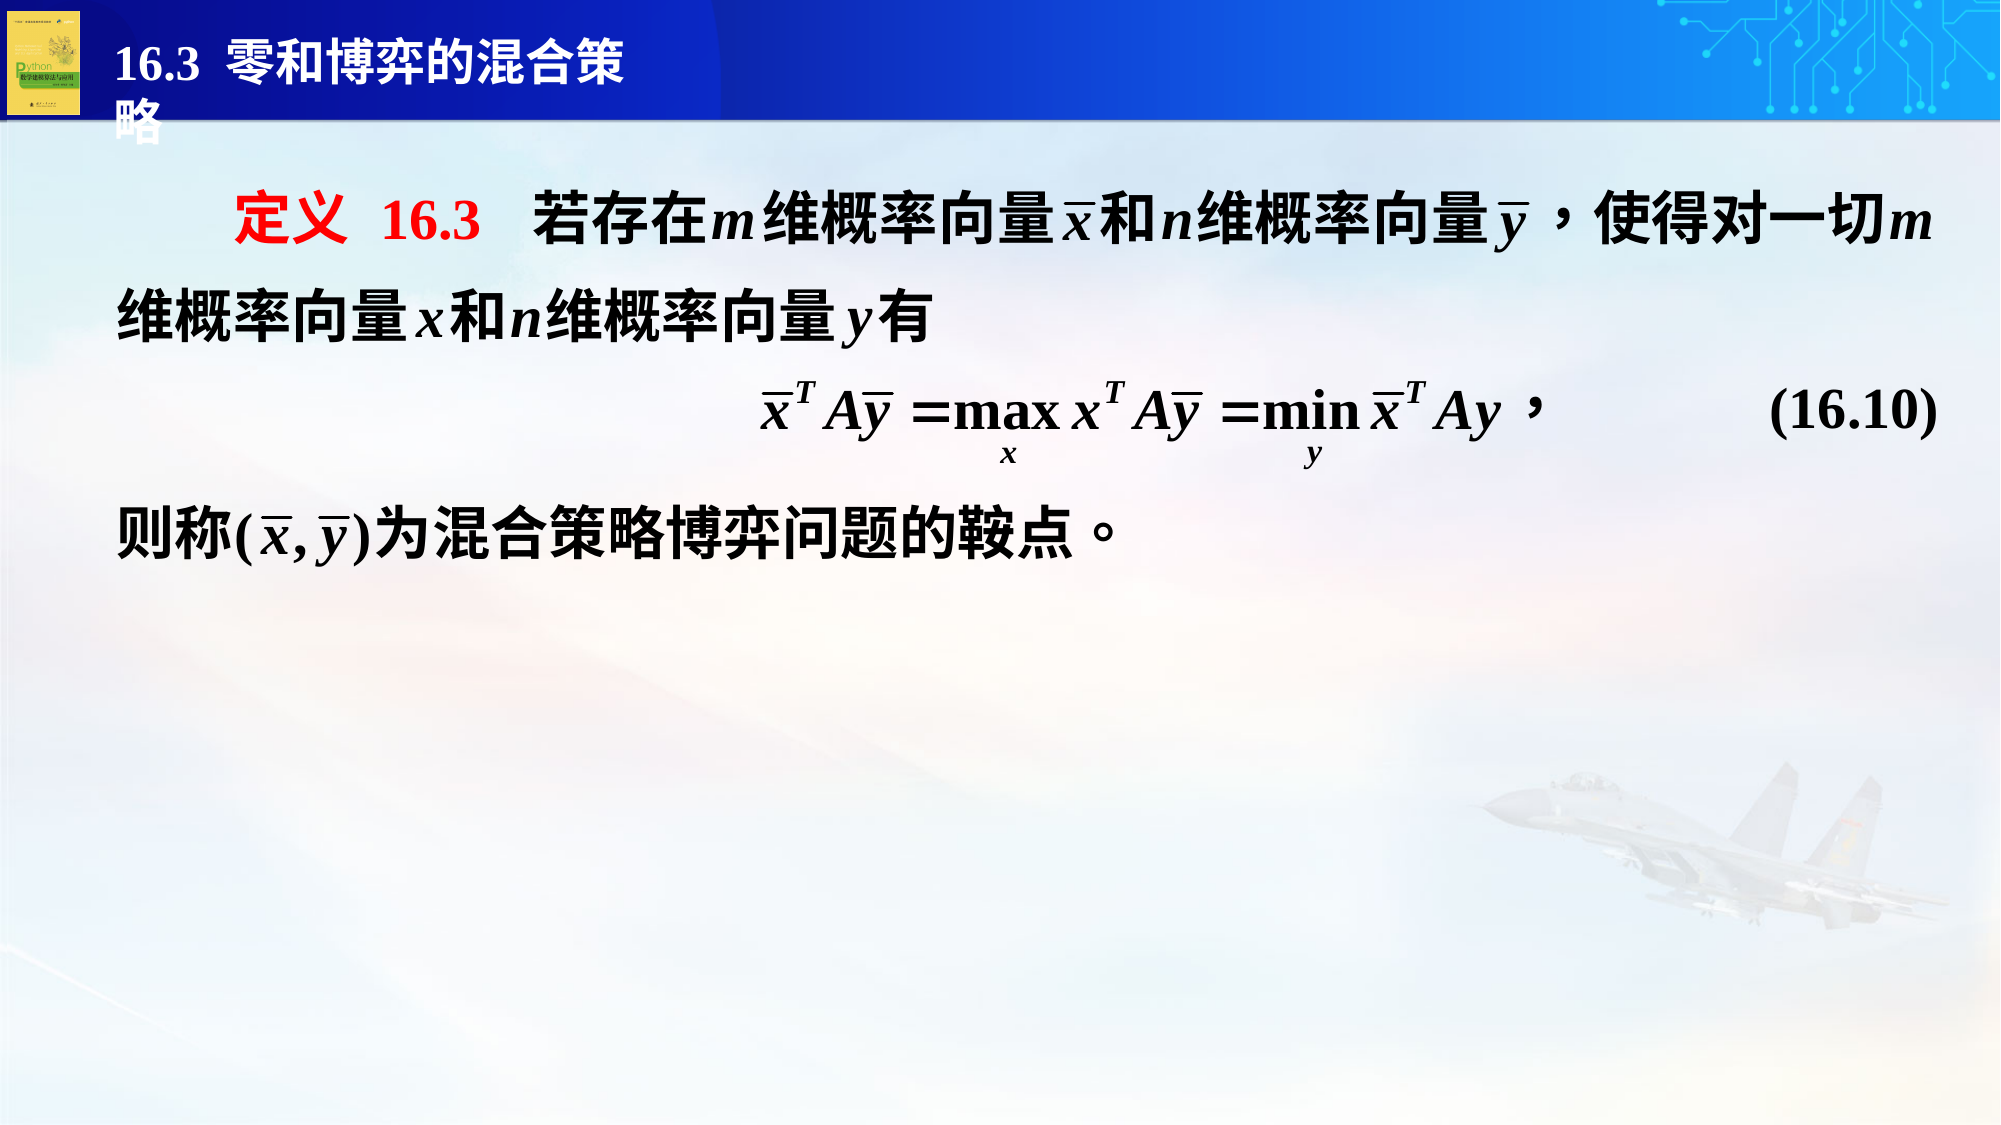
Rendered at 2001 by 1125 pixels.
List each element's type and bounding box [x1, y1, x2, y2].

picture [0, 0, 2001, 1125]
text_box [116, 171, 1939, 1069]
picture [142, 121, 154, 126]
picture [144, 107, 152, 113]
picture [134, 113, 143, 123]
picture [142, 131, 153, 138]
